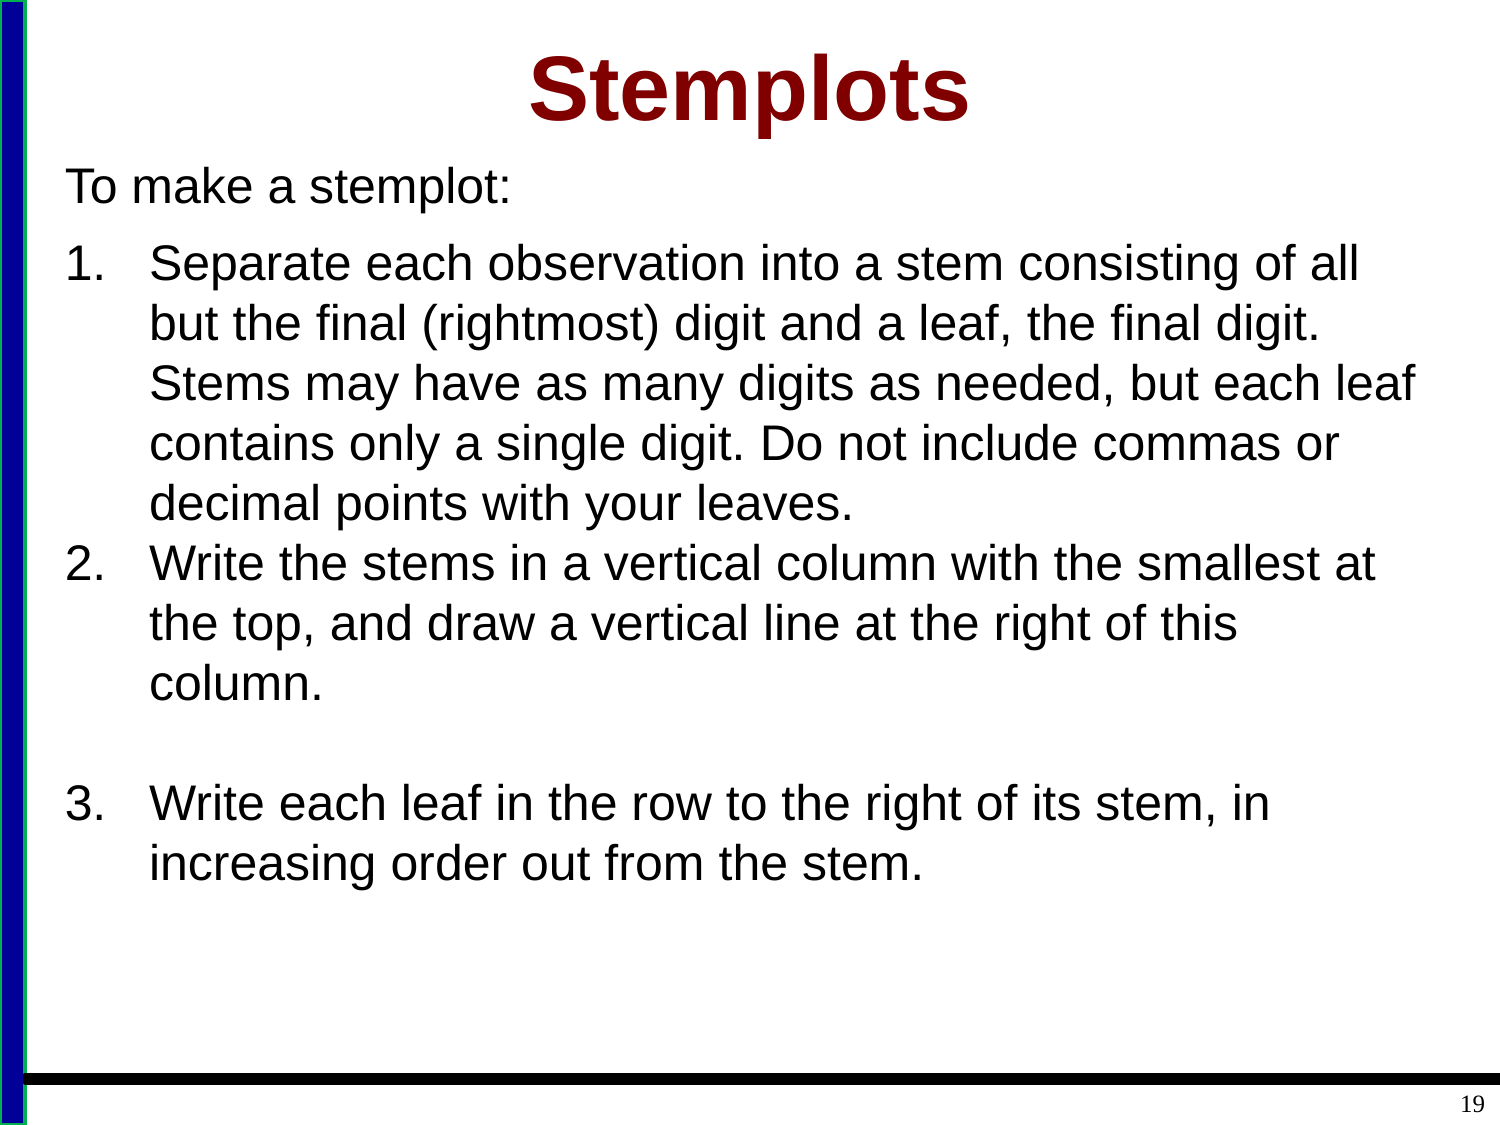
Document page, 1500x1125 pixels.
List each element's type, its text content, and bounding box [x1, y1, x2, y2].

text_box To make a stemplot: Separate each observation into a stem consisting of all but the final (rightmost) digit and a leaf, the final digit. Stems may have as many digits as needed, but each leaf contains only a single digit. Do not include commas or decimal points with your leaves. Write the stems in a vertical column with the smallest at the top, and draw a vertical line at the right of this column. Write each leaf in the row to the right of its stem, in increasing order out from the stem. [50, 145, 1438, 898]
title Stemplots [74, 44, 1426, 145]
